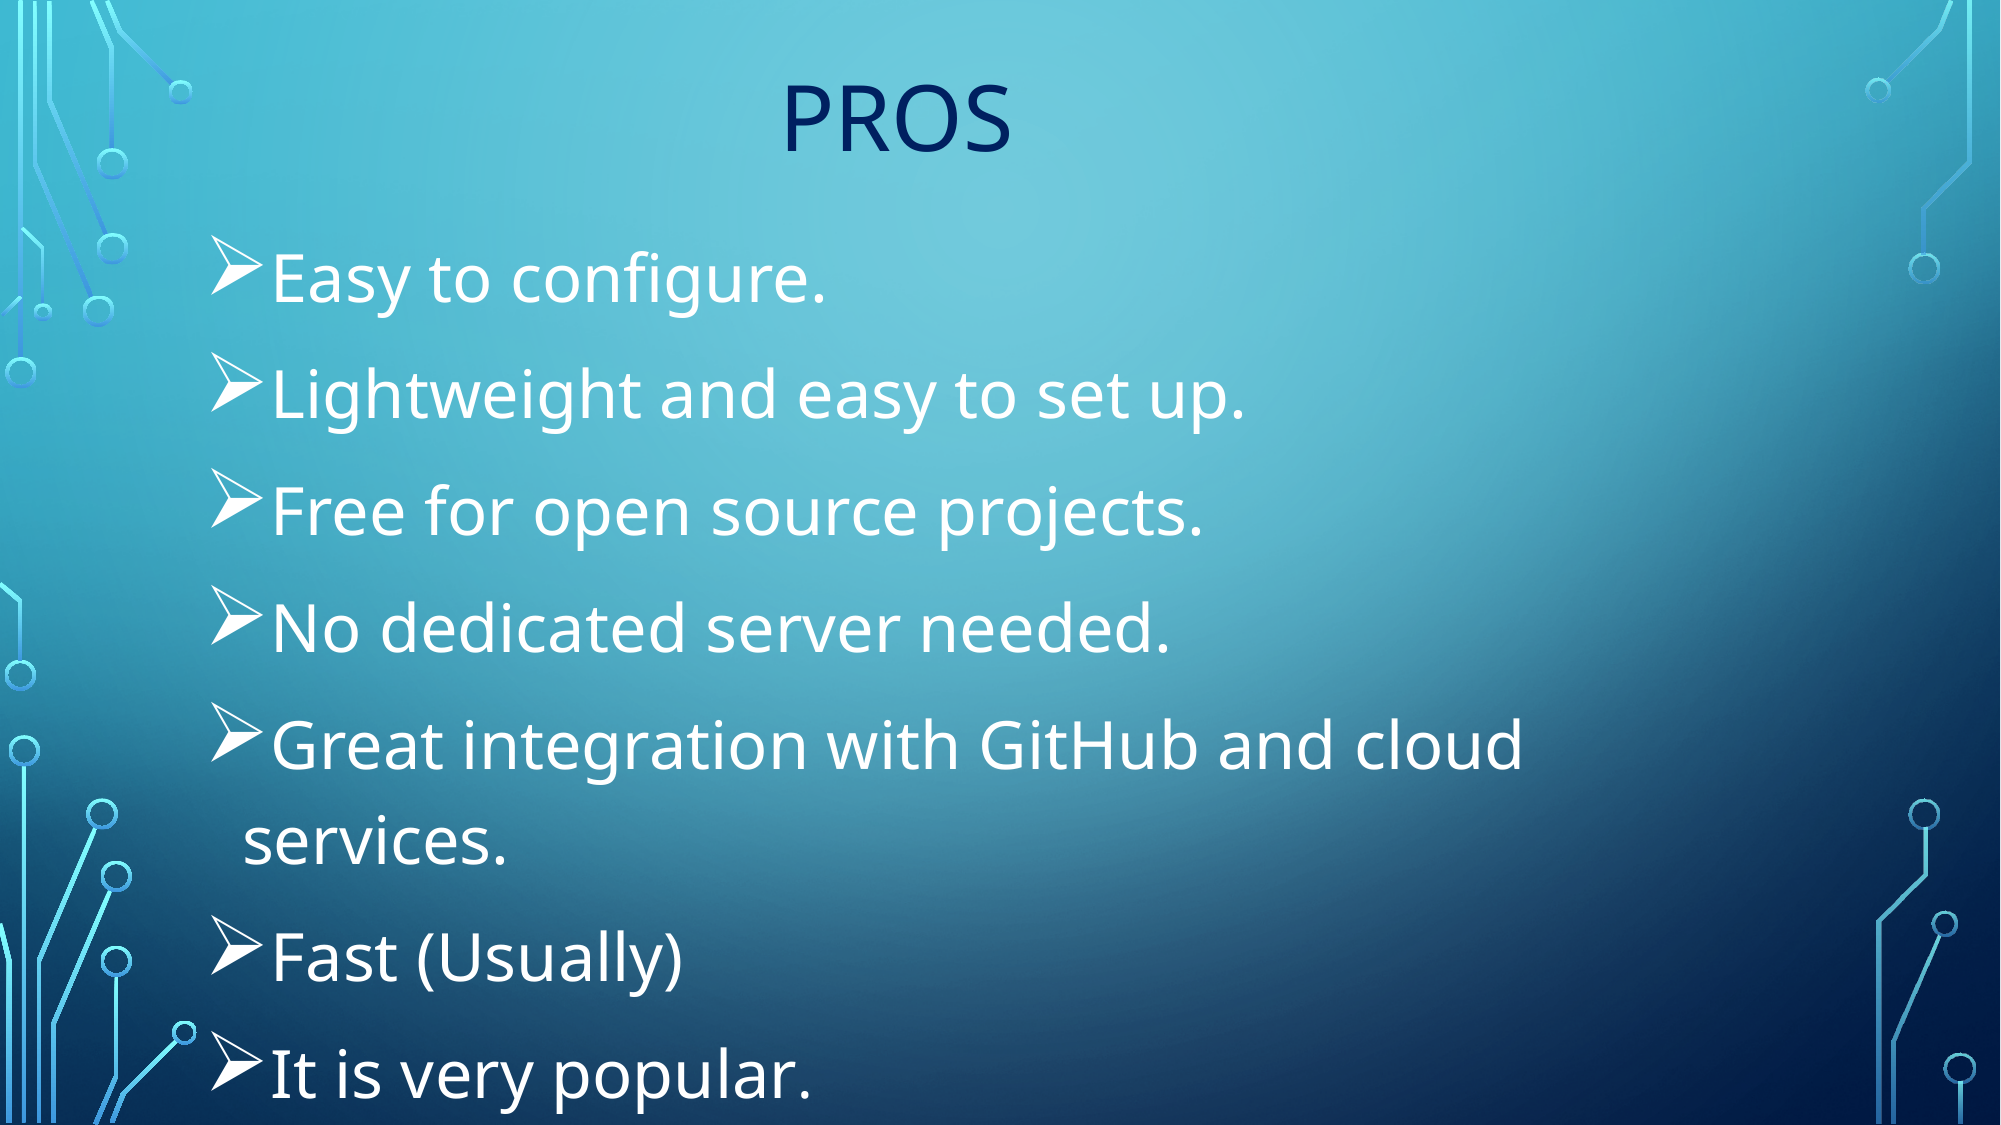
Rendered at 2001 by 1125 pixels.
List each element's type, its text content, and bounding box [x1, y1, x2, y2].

title PROS [164, 0, 1790, 243]
list Easy to configure. Lightweight and easy to set up. Free for open source projects. No dedicated server needed. Great integration with GitHub and cloud services. Fast (Usually) It is very popular. [189, 212, 1815, 793]
